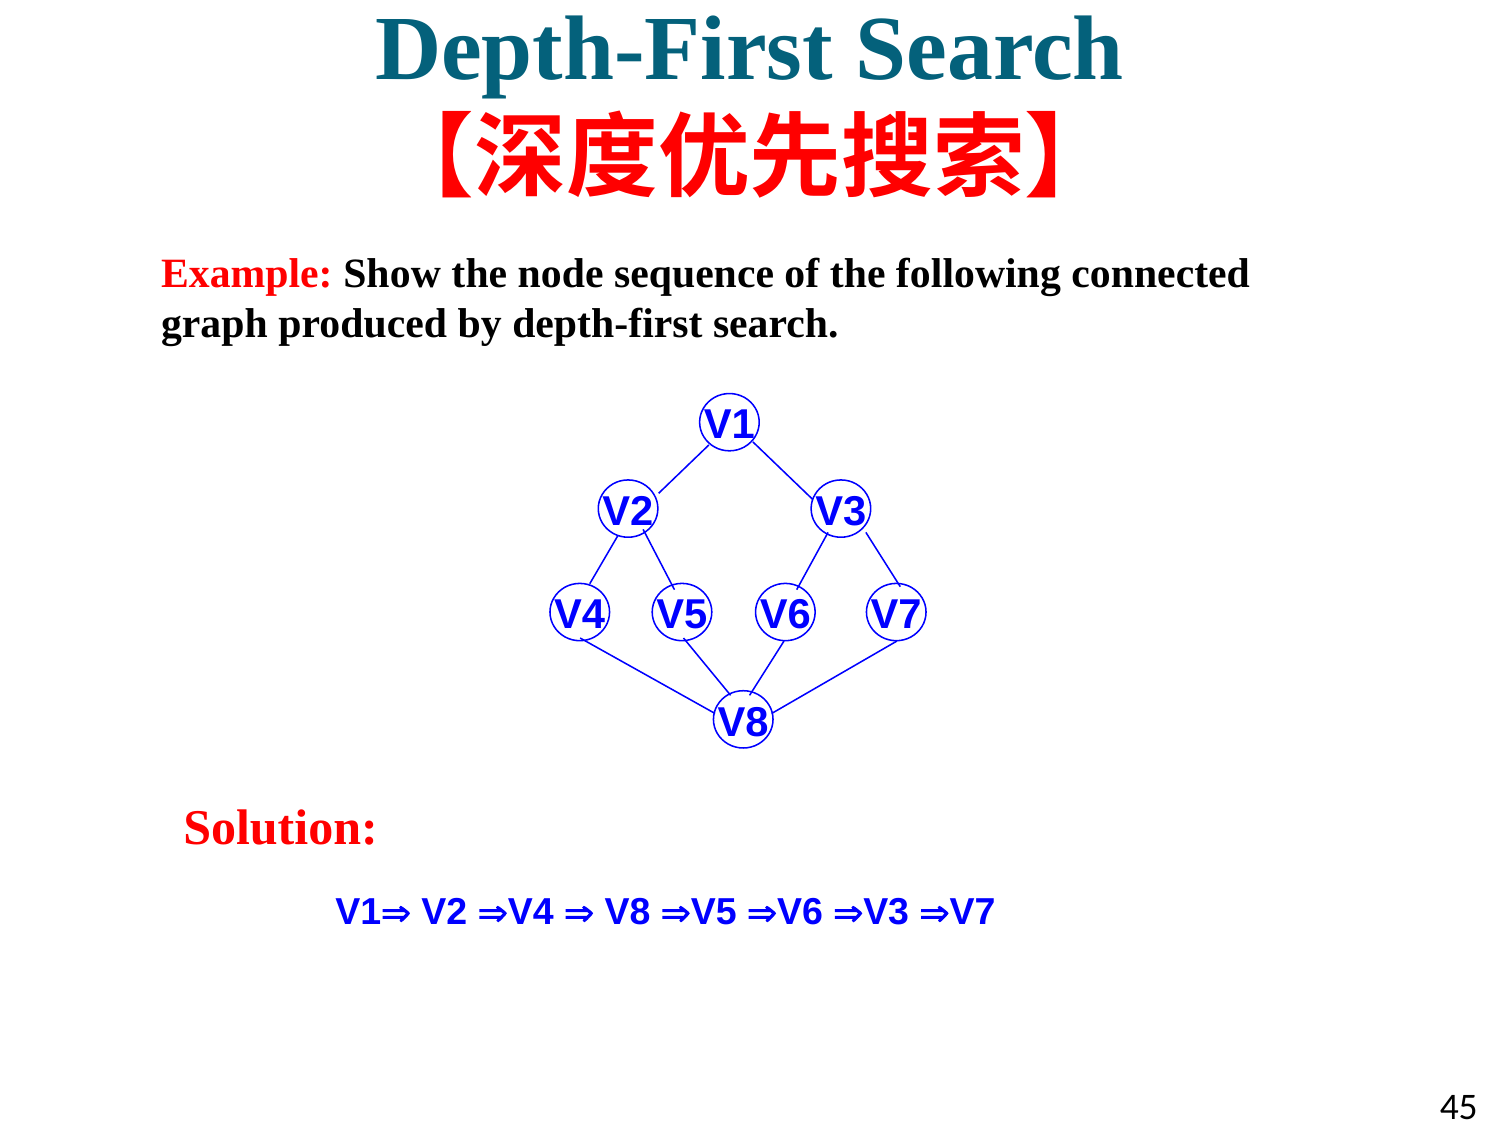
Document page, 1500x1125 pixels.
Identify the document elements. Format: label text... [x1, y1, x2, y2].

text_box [549, 393, 927, 749]
text_box Example: Show the node sequence of the following connected graph produced by depth-first search. [146, 237, 1374, 353]
title Depth-First Search 【深度优先搜索】 [0, 0, 1500, 195]
text_box V1 V2 V4  V8 V5 V6 V3 V7 [320, 879, 1011, 940]
text_box Solution: [168, 787, 1394, 863]
